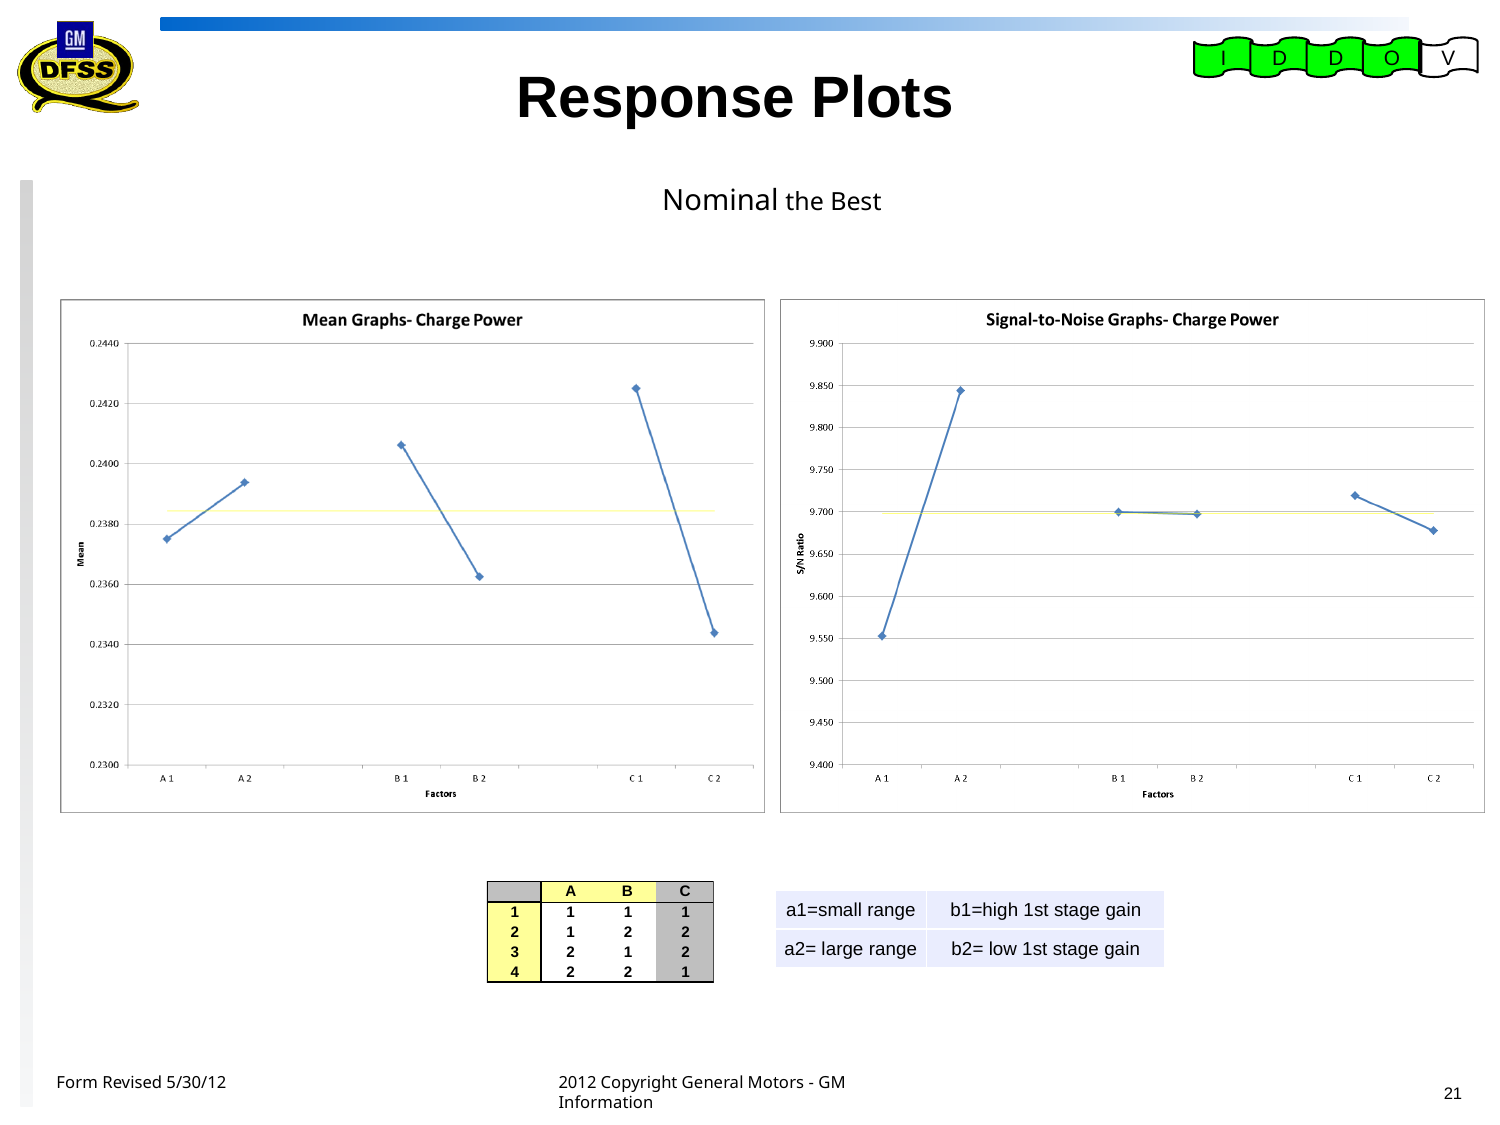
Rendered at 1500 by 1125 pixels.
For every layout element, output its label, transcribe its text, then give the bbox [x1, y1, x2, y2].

picture [486, 881, 715, 984]
table_cell a2= large range [776, 930, 926, 967]
picture [779, 299, 1486, 813]
text_box D [1250, 37, 1309, 78]
text_box D [1306, 37, 1366, 78]
title Response Plots [60, 0, 1411, 188]
table_header b1=high 1st stage gain [927, 891, 1164, 928]
text_box Nominal the Best [442, 174, 1108, 224]
picture [59, 299, 766, 813]
text_box O [1362, 37, 1422, 78]
picture [17, 21, 60, 118]
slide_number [41, 1064, 448, 1109]
table_cell b2= low 1st stage gain [927, 930, 1164, 967]
footer 2012 Copyright General Motors - GM Information [543, 1064, 957, 1115]
text_box I [1194, 37, 1253, 78]
table_header a1=small range [776, 891, 926, 928]
slide_number 21 [1149, 1074, 1463, 1125]
text_box V [1419, 37, 1478, 78]
